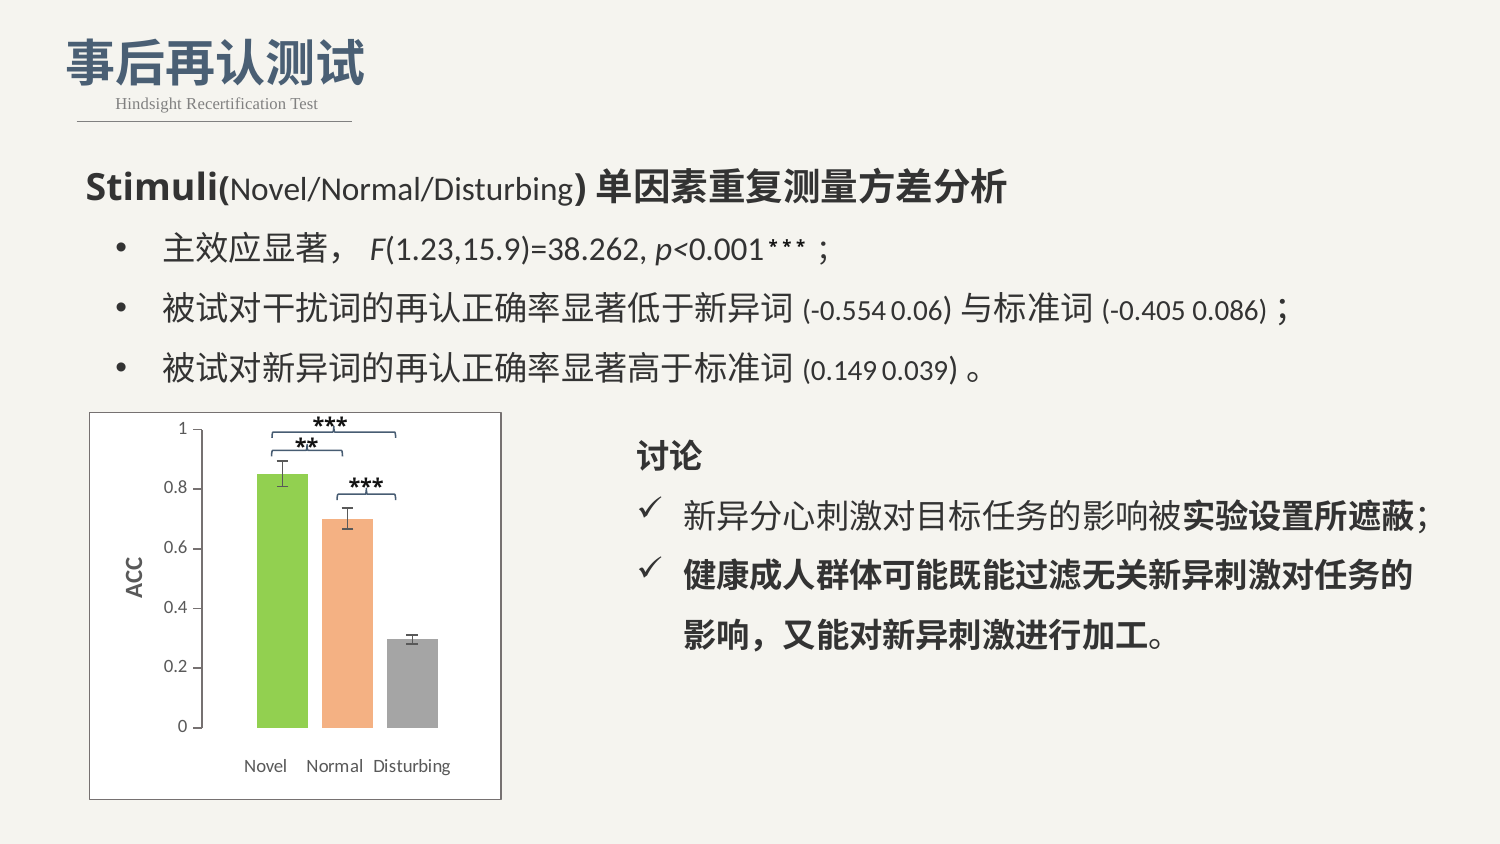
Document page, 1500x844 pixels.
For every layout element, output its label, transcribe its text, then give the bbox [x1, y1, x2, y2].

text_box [88, 399, 503, 801]
text_box 讨论 新异分心刺激对目标任务的影响被实验设置所遮蔽； 健康成人群体可能既能过滤无关新异刺激对任务的影响，又能对新异刺激进行加工。 [621, 407, 1437, 662]
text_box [0, 24, 514, 122]
